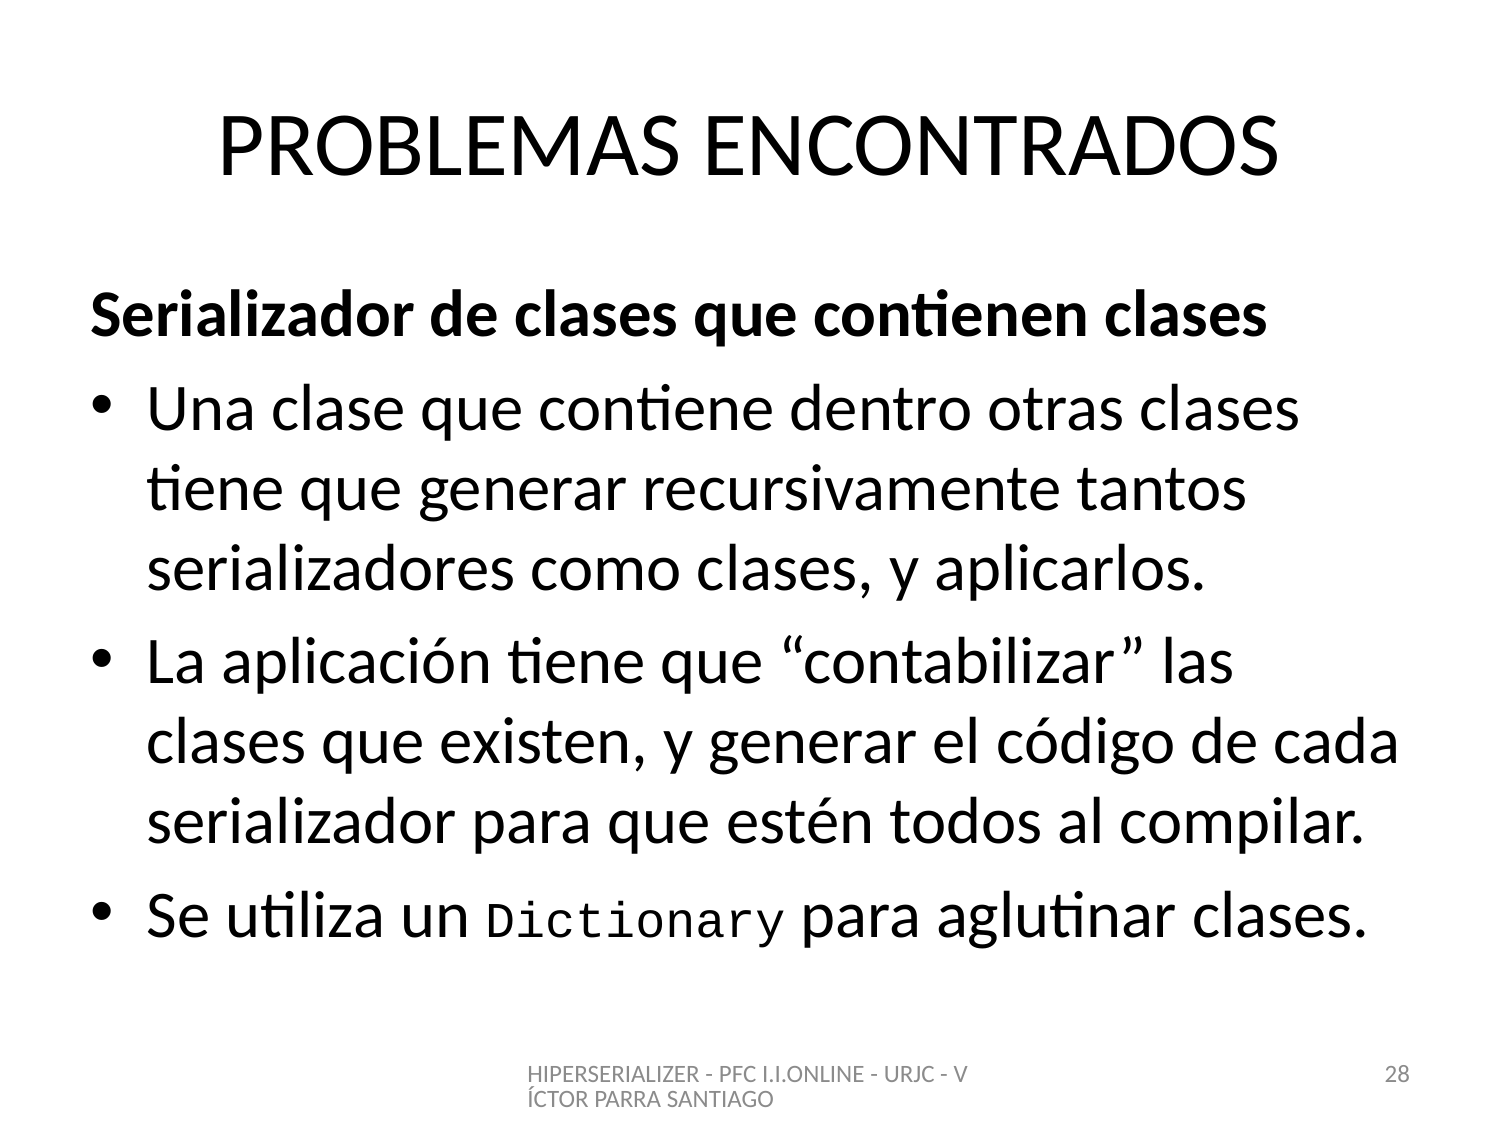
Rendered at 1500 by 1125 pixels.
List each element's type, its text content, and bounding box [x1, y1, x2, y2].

title PROBLEMAS ENCONTRADOS [75, 45, 1425, 233]
footer HIPERSERIALIZER - PFC I.I.ONLINE - URJC - VÍCTOR PARRA SANTIAGO [512, 1042, 988, 1103]
list Serializador de clases que contienen clases Una clase que contiene dentro otras clases tiene que generar recursivamente tantos serializadores como clases, y aplicarlos. La aplicación tiene que “contabilizar” las clases que existen, y generar el código de cada serializador para que estén todos al compilar. Se utiliza un Dictionary para aglutinar clases. [75, 262, 1425, 1005]
slide_number 28 [1074, 1042, 1425, 1103]
